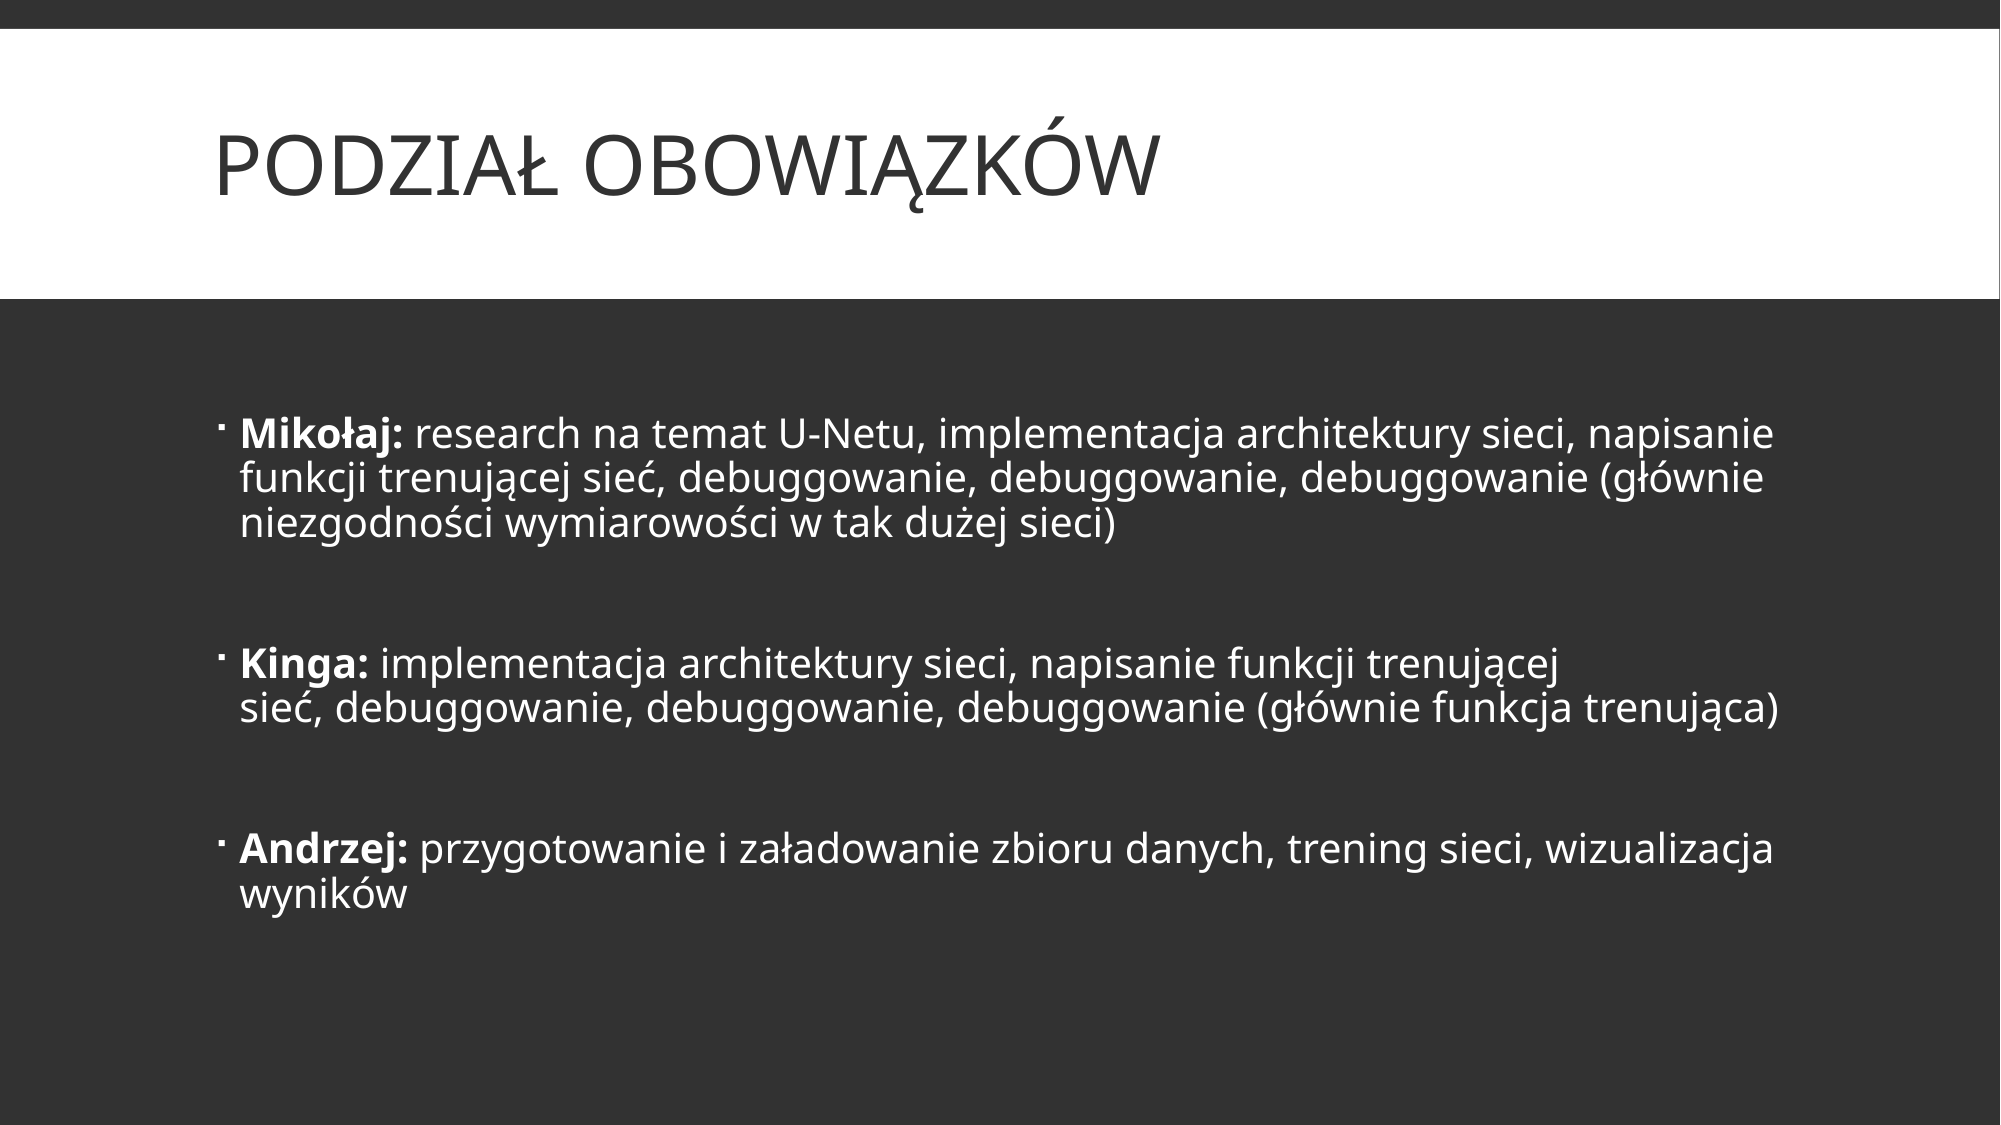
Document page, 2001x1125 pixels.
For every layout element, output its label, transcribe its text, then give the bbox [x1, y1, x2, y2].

title Podział obowiązków [197, 46, 1803, 295]
list Mikołaj: research na temat U-Netu, implementacja architektury sieci, napisanie funkcji trenującej sieć, debuggowanie, debuggowanie, debuggowanie (głównie niezgodności wymiarowości w tak dużej sieci) Kinga: implementacja architektury sieci, napisanie funkcji trenującej sieć, debuggowanie, debuggowanie, debuggowanie (głównie funkcja trenująca) Andrzej: przygotowanie i załadowanie zbioru danych, trening sieci, wizualizacja wyników [197, 329, 1803, 1020]
